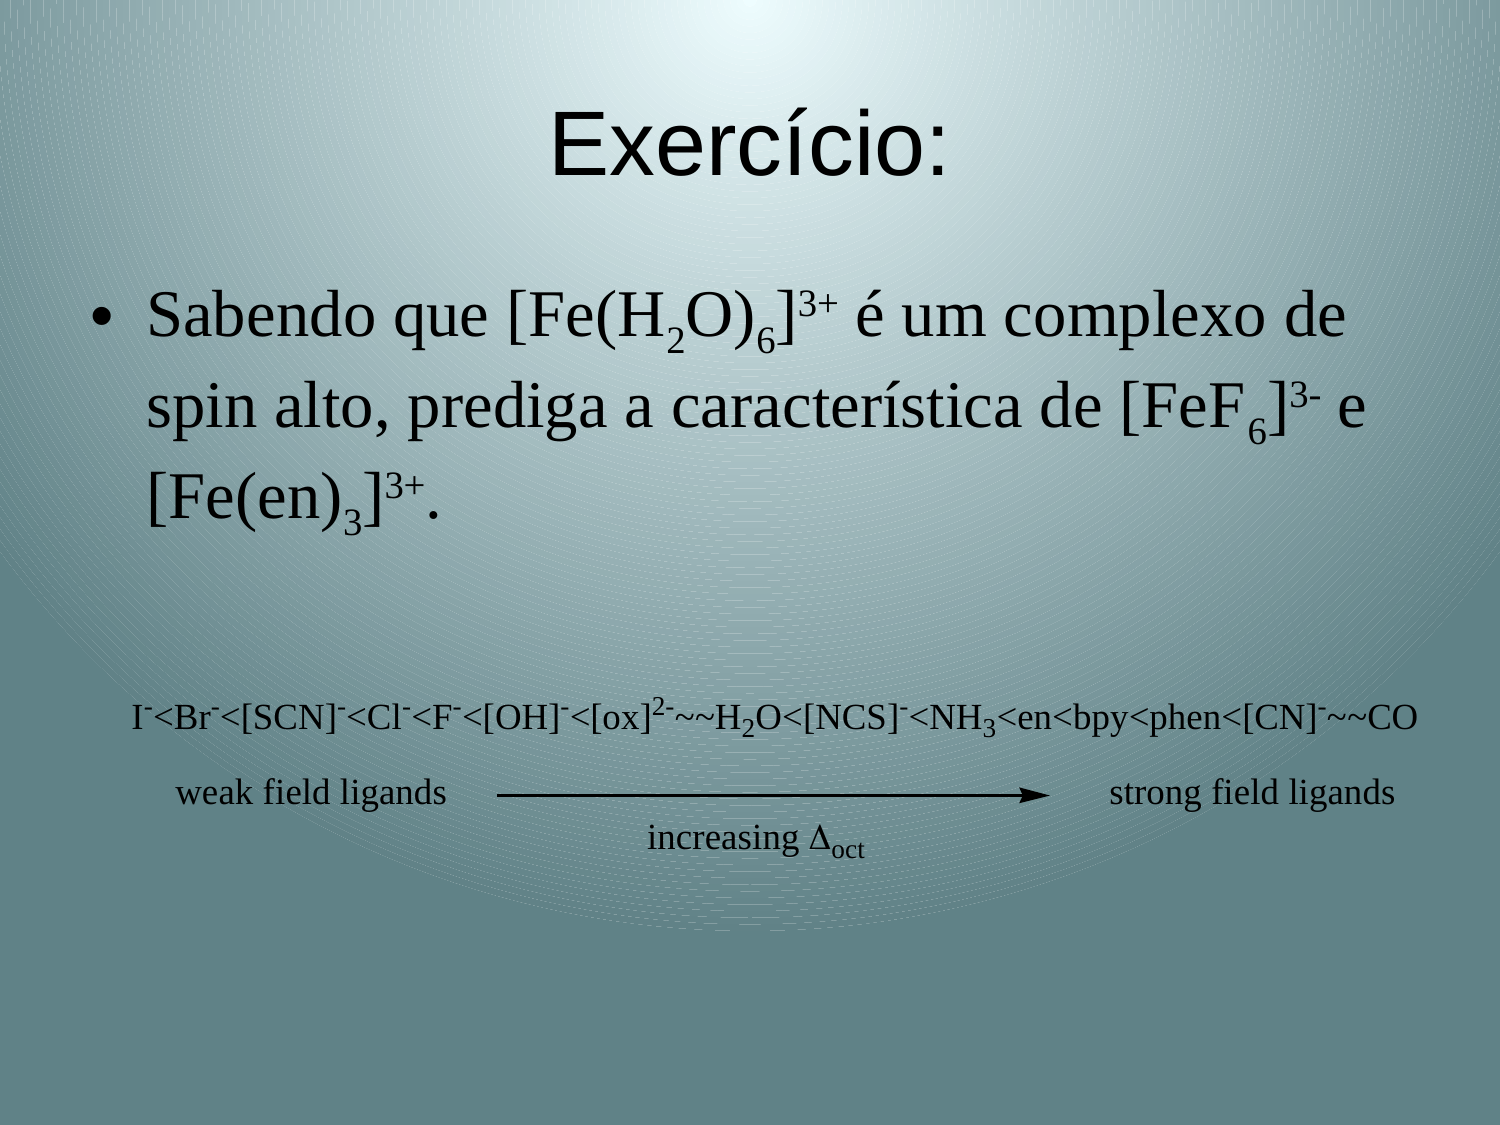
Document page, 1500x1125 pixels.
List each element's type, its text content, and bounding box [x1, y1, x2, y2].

title Exercício: [75, 45, 1425, 233]
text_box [124, 687, 1426, 870]
list Sabendo que [Fe(H2O)6]3+ é um complexo de spin alto, prediga a característica de [FeF6]3- e [Fe(en)3]3+. [75, 262, 1425, 1005]
